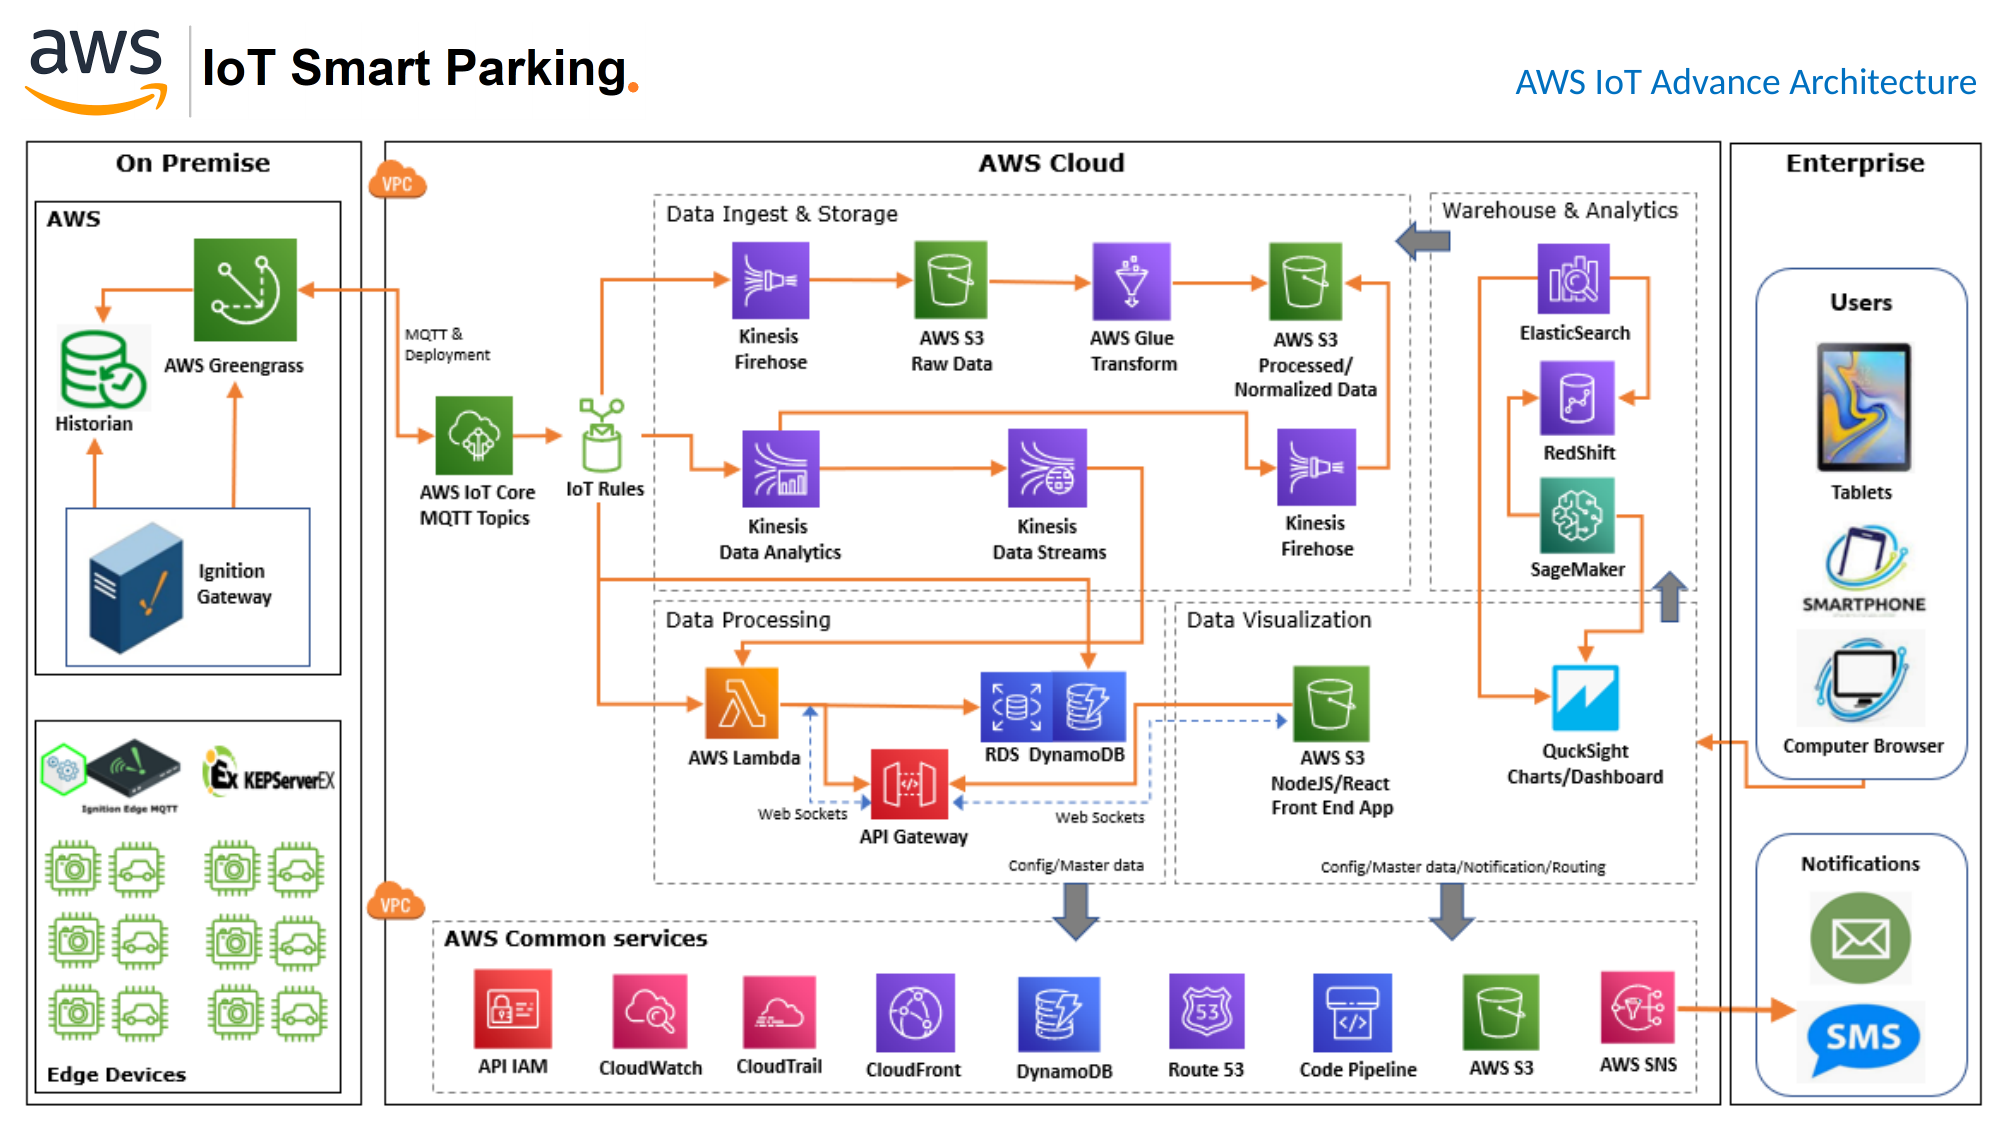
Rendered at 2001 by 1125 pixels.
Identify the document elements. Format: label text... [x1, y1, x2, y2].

picture [21, 22, 646, 120]
picture [23, 131, 1989, 1111]
text_box AWS IoT Advance Architecture [1500, 49, 1994, 110]
